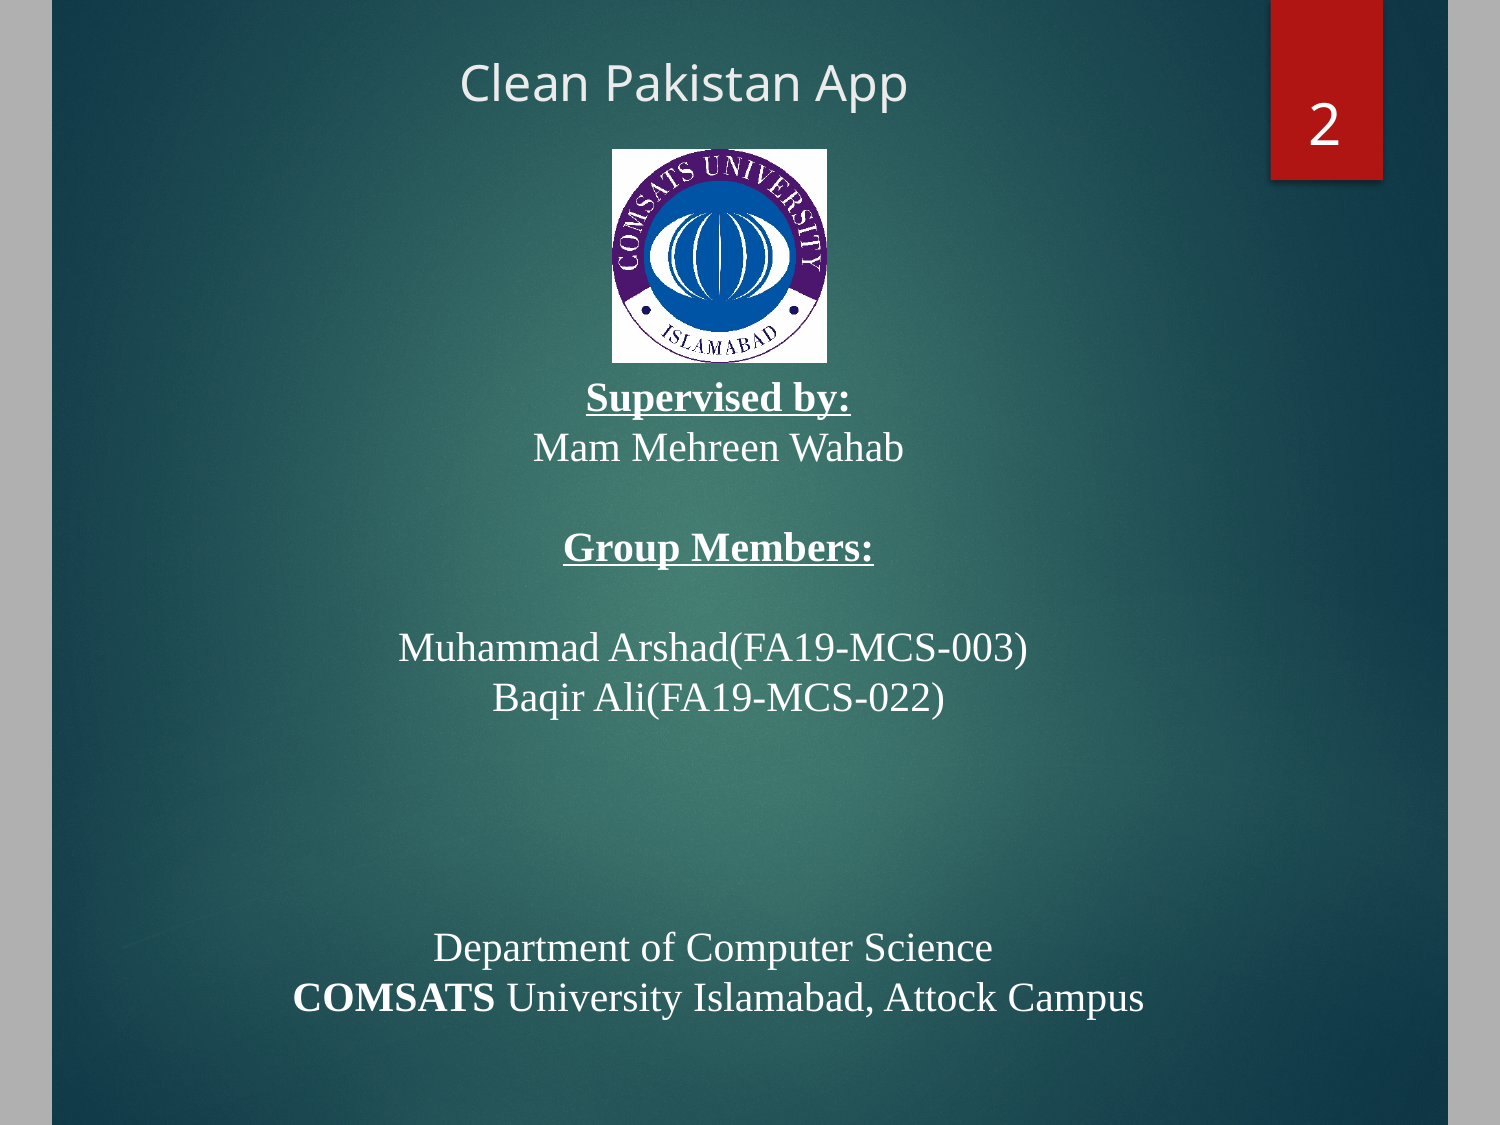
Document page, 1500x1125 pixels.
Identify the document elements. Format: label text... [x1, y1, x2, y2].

text_box [1448, 0, 1500, 1125]
slide_number 2 [1273, 48, 1378, 175]
text_box [0, 0, 52, 1125]
picture [612, 149, 827, 364]
text_box Supervised by: Mam Mehreen Wahab Group Members: Muhammad Arshad(FA19-MCS-003) Baqir Ali(FA19-MCS-022) Department of Computer Science COMSATS University Islamabad, Attock Campus [52, 312, 1438, 1028]
title Clean Pakistan App [54, 0, 1405, 172]
